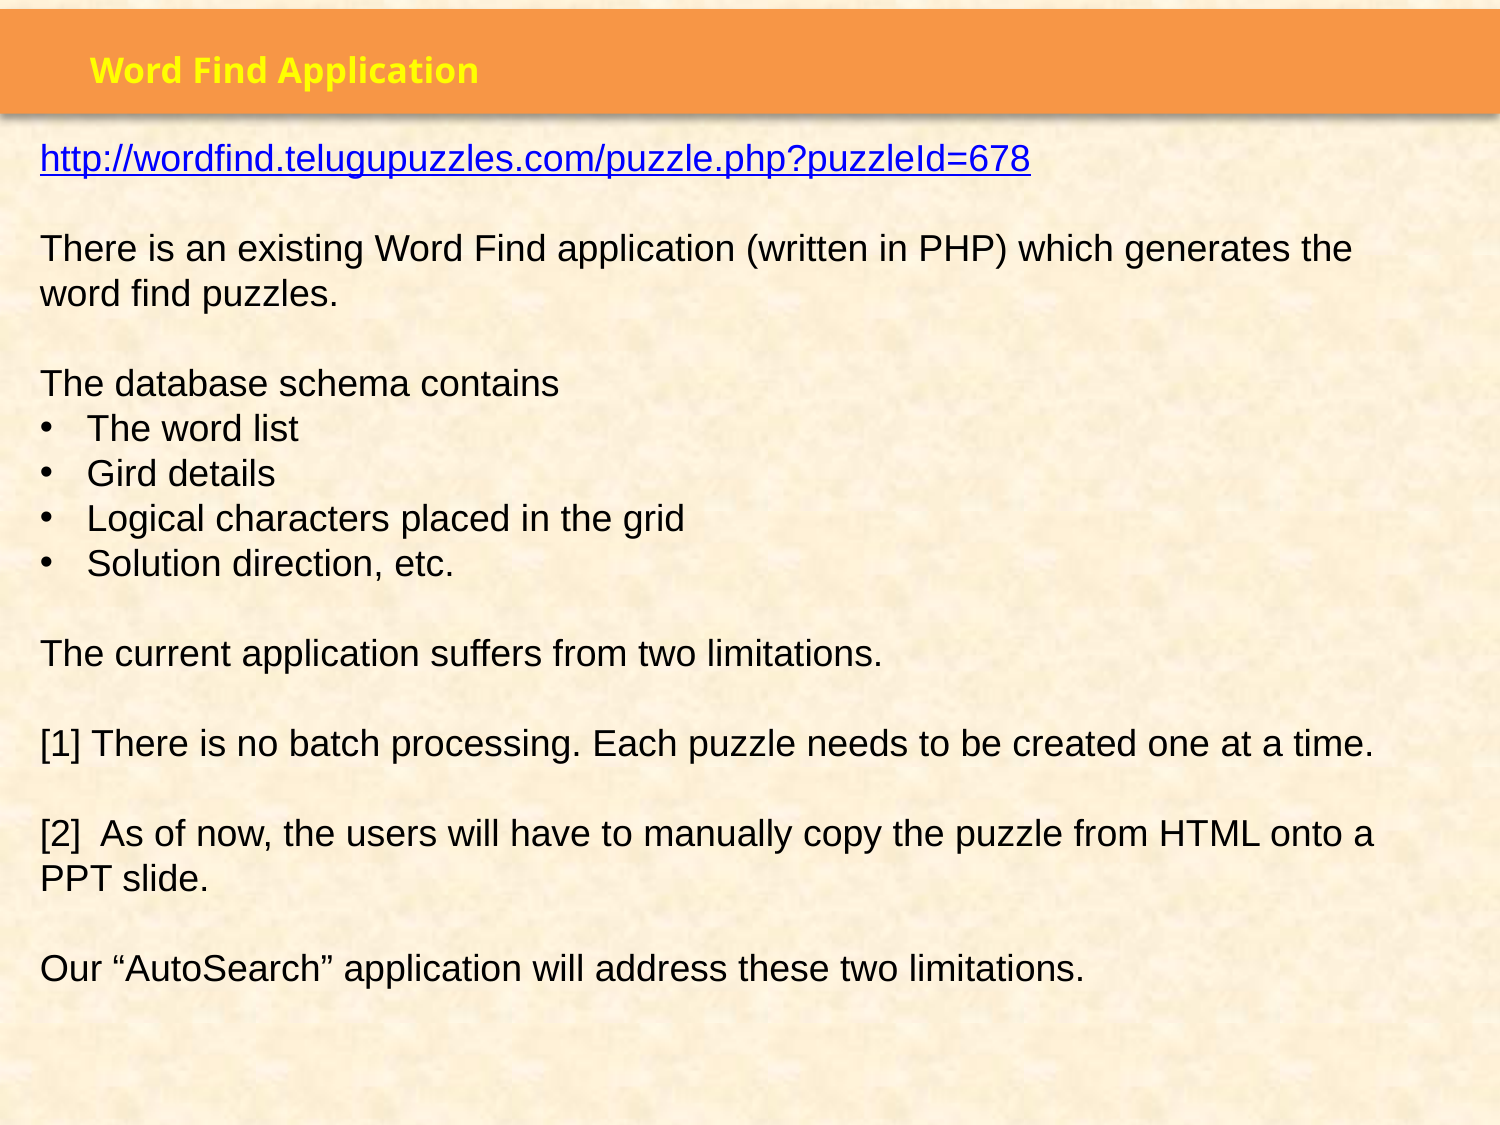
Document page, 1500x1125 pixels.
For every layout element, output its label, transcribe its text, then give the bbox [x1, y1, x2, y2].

text_box http://wordfind.telugupuzzles.com/puzzle.php?puzzleId=678 There is an existing Word Find application (written in PHP) which generates the word find puzzles. The database schema contains The word list Gird details Logical characters placed in the grid Solution direction, etc. The current application suffers from two limitations. [1] There is no batch processing. Each puzzle needs to be created one at a time. [2] As of now, the users will have to manually copy the puzzle from HTML onto a PPT slide. Our “AutoSearch” application will address these two limitations. [24, 126, 1400, 997]
picture [0, 114, 1500, 1125]
picture [0, 0, 1500, 9]
title Word Find Application [75, 45, 1425, 233]
